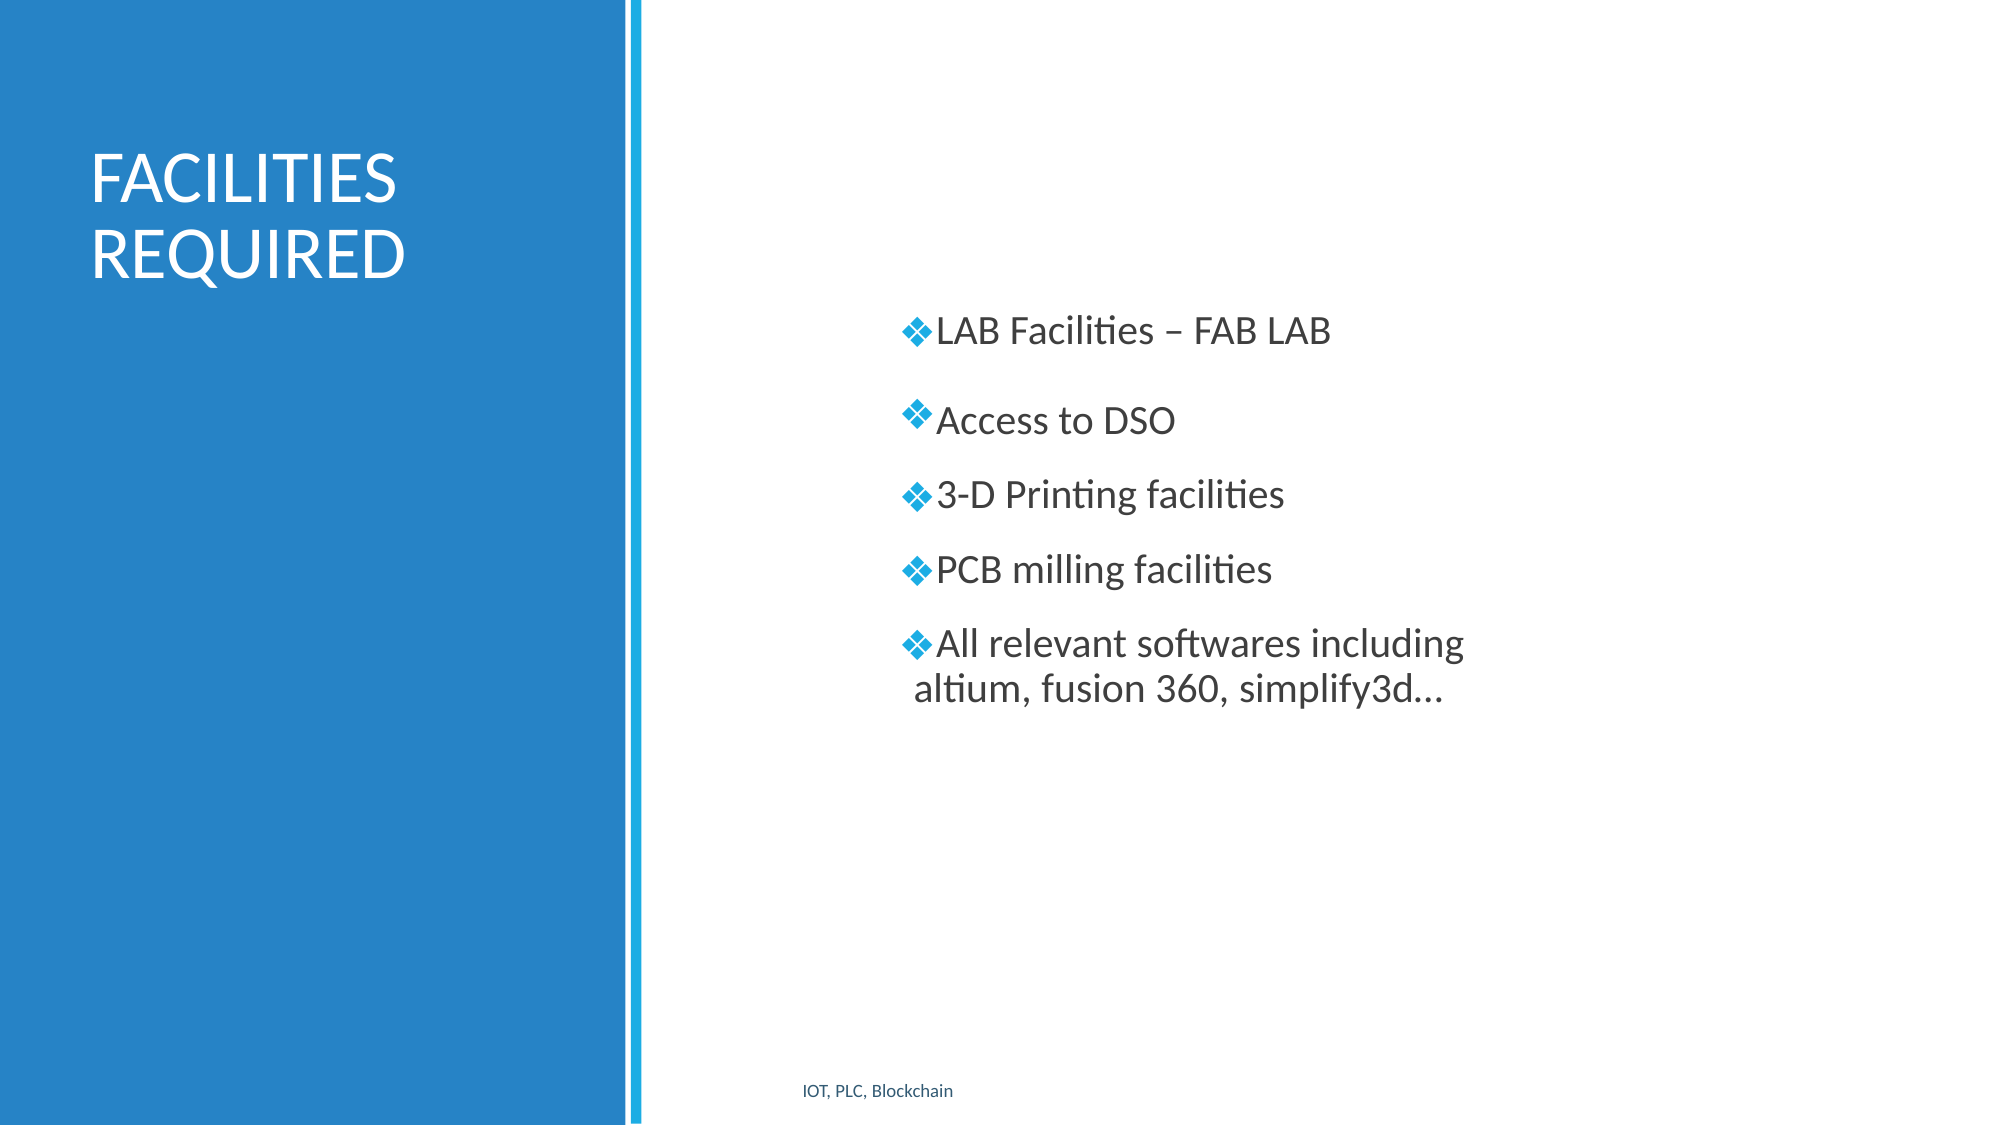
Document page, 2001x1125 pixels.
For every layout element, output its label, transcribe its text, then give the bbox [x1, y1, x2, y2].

list LAB Facilities – FAB LAB Access to DSO 3-D Printing facilities PCB milling facilities All relevant softwares including altium, fusion 360, simplify3d… [898, 301, 1560, 983]
title FACILITIES REQUIRED [75, 97, 600, 302]
footer IOT, PLC, Blockchain [787, 1059, 1550, 1120]
